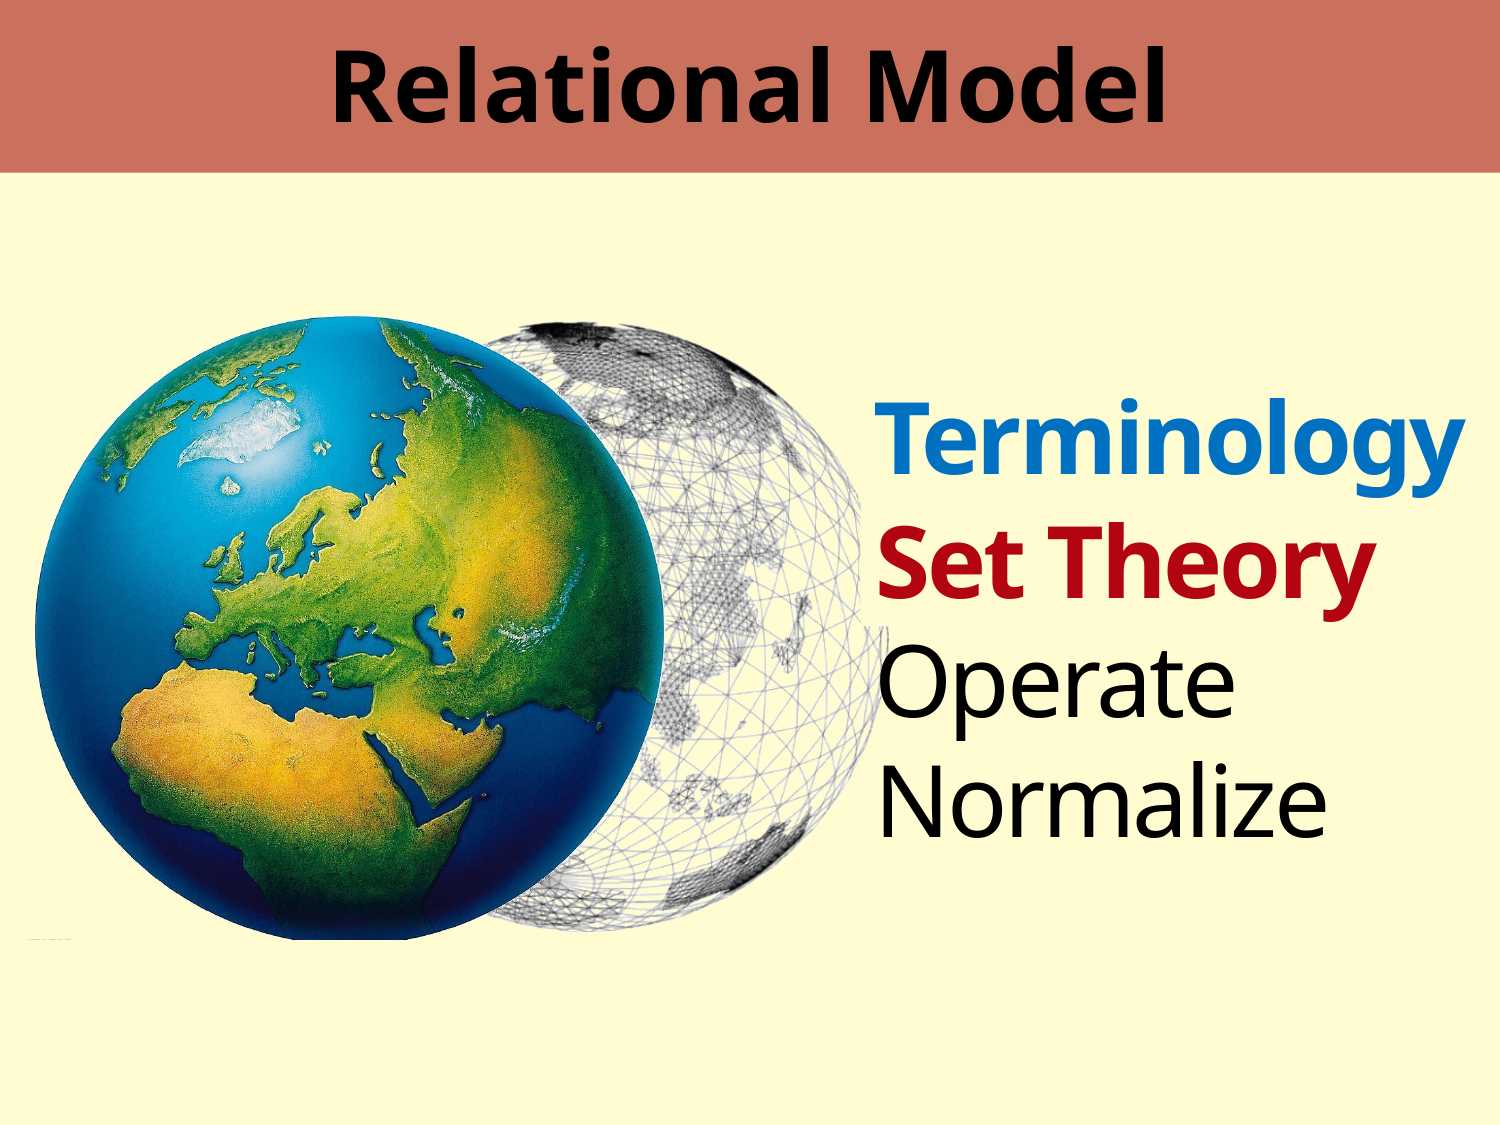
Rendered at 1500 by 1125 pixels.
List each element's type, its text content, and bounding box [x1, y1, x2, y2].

picture [17, 286, 923, 940]
text_box Describe Re-define Operate Normalize [927, 627, 1346, 865]
text_box Terminology [927, 367, 1482, 502]
text_box Set Theory [927, 502, 1393, 627]
text_box Relational Model [76, 0, 1423, 166]
